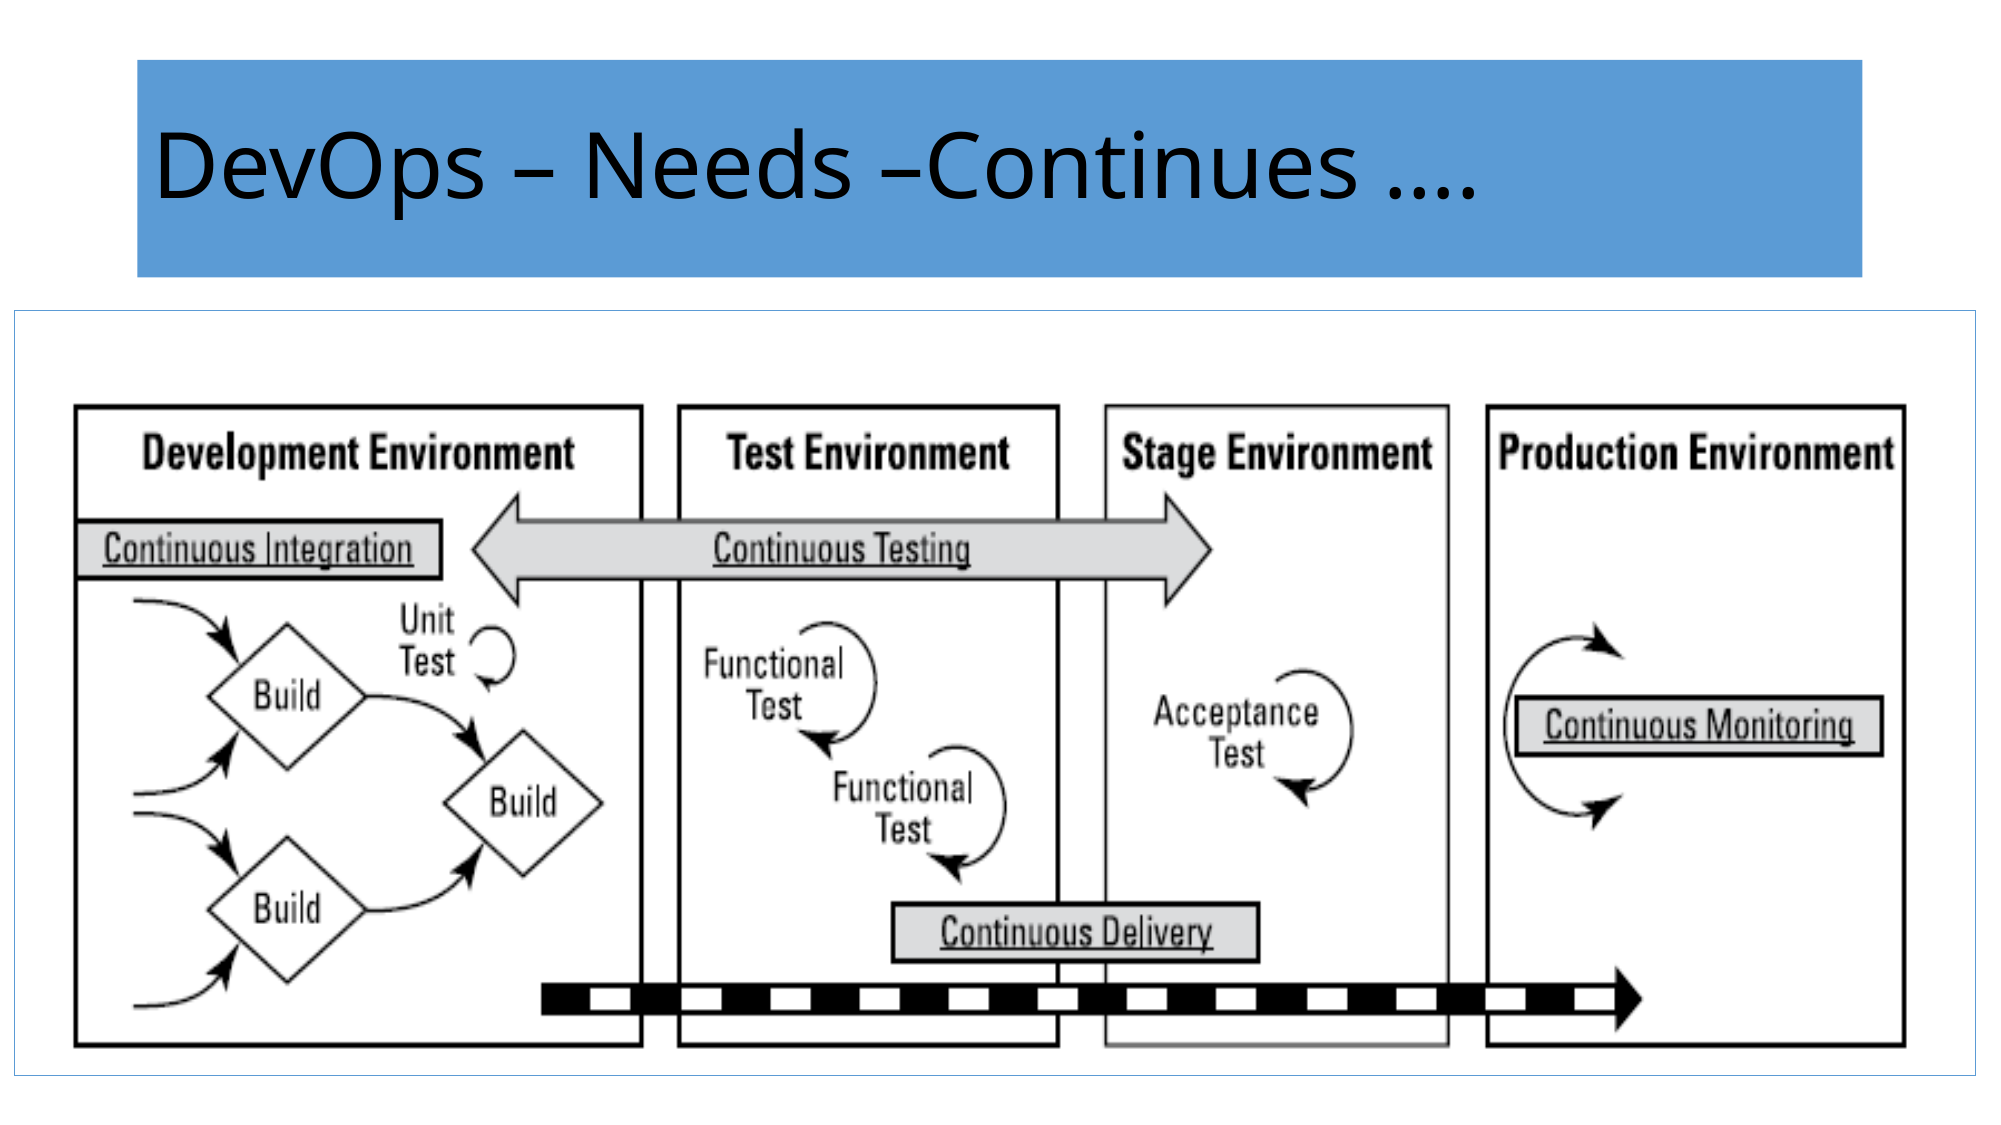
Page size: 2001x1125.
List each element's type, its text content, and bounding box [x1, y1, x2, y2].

title DevOps – Needs –Continues …. [137, 59, 1863, 278]
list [14, 310, 1976, 1076]
